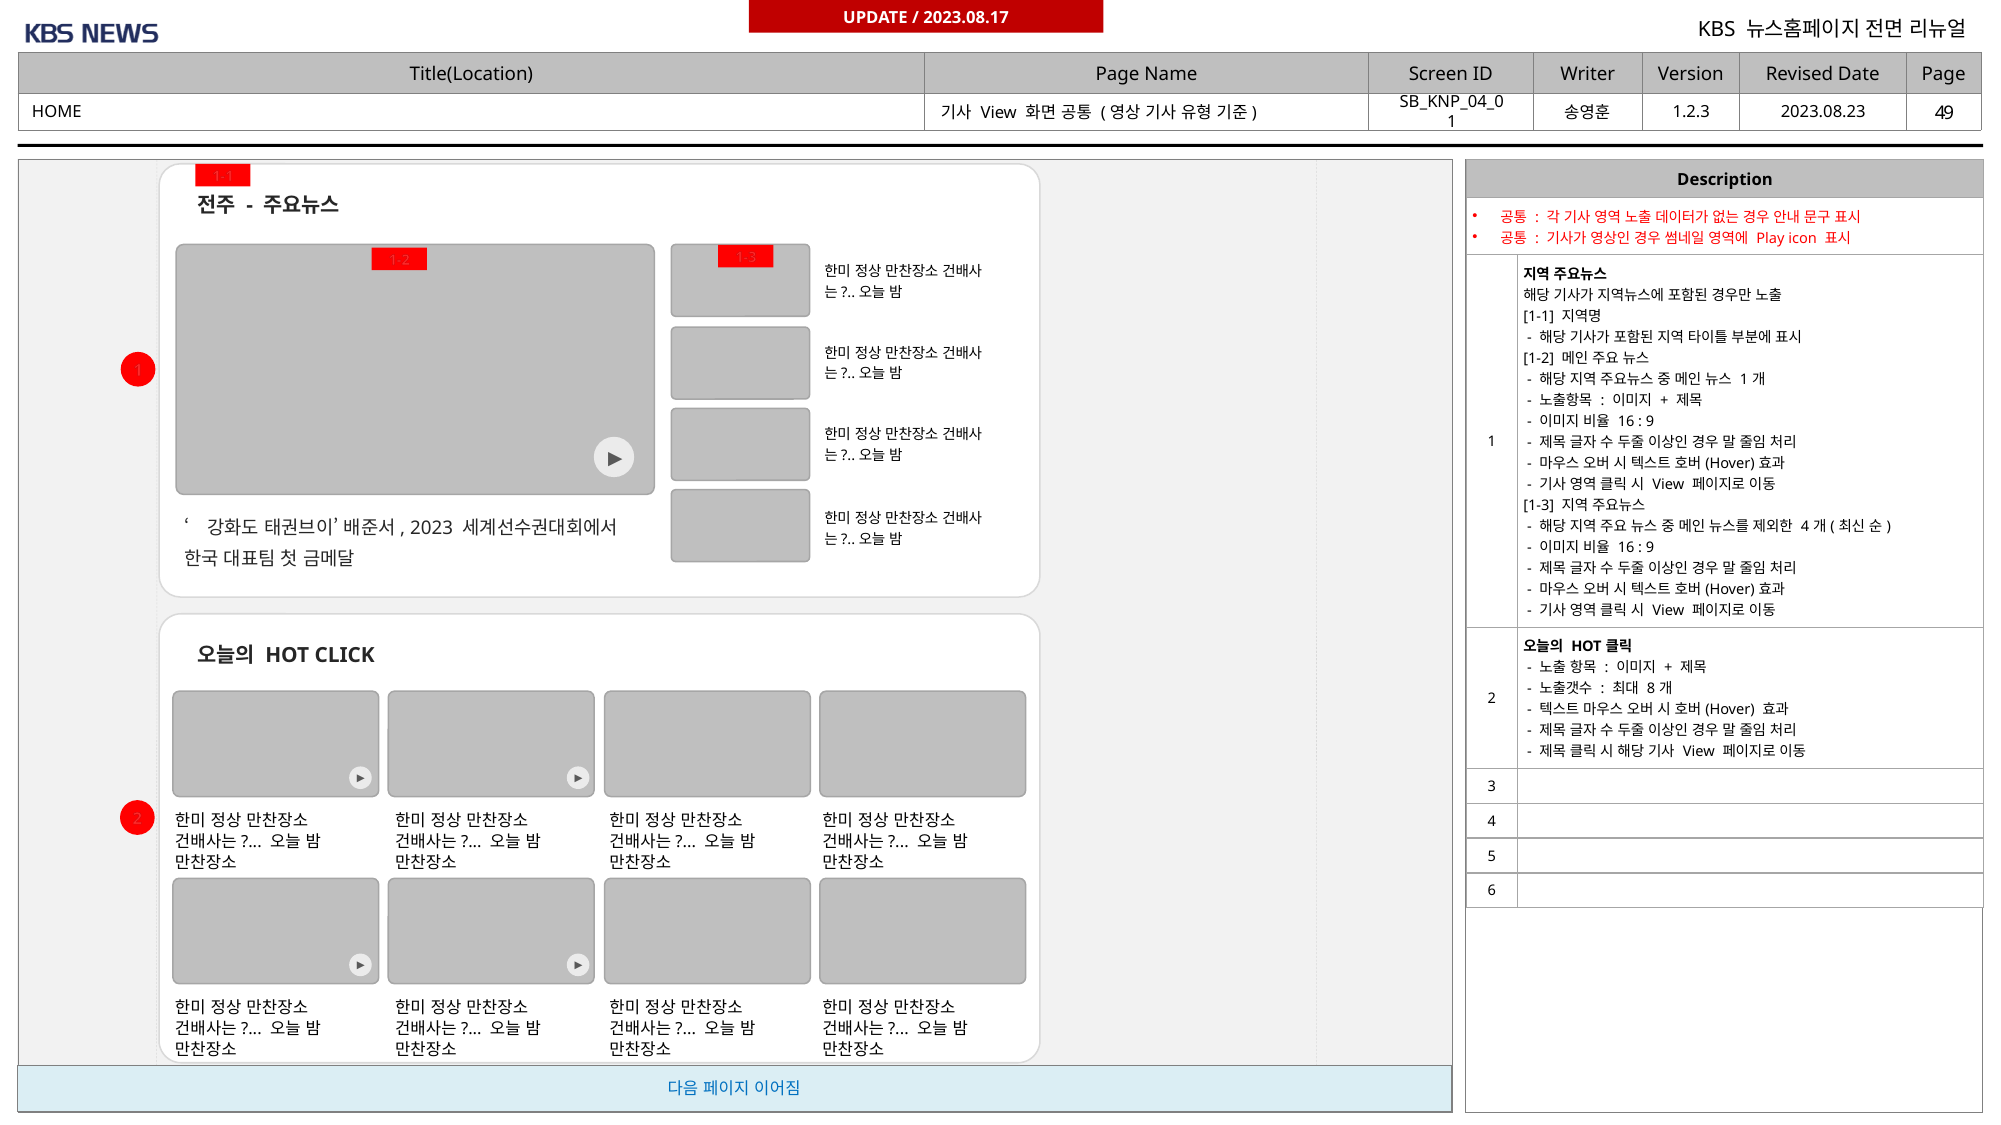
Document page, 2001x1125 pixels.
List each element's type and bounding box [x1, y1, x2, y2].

table_cell [1518, 839, 1983, 872]
table_header [1467, 160, 1983, 197]
list [1381, 93, 1522, 129]
table_cell [1518, 628, 1983, 768]
table_cell [1518, 769, 1983, 803]
table_cell [1467, 198, 1983, 254]
text_box [748, 0, 1104, 33]
text_box [159, 613, 1040, 1067]
text_box [121, 352, 155, 386]
table_cell [1467, 839, 1517, 872]
table_cell [1518, 255, 1983, 627]
table_cell [1467, 255, 1517, 627]
table_cell [1518, 804, 1983, 837]
picture [23, 20, 161, 44]
title [926, 94, 1282, 130]
table_cell [1467, 874, 1517, 907]
text_box [159, 163, 1040, 598]
table_cell [1518, 874, 1983, 907]
table_cell [1467, 804, 1517, 837]
list [17, 93, 138, 129]
text_box [120, 800, 154, 835]
table_cell [1467, 769, 1517, 803]
table_cell [1467, 628, 1517, 768]
